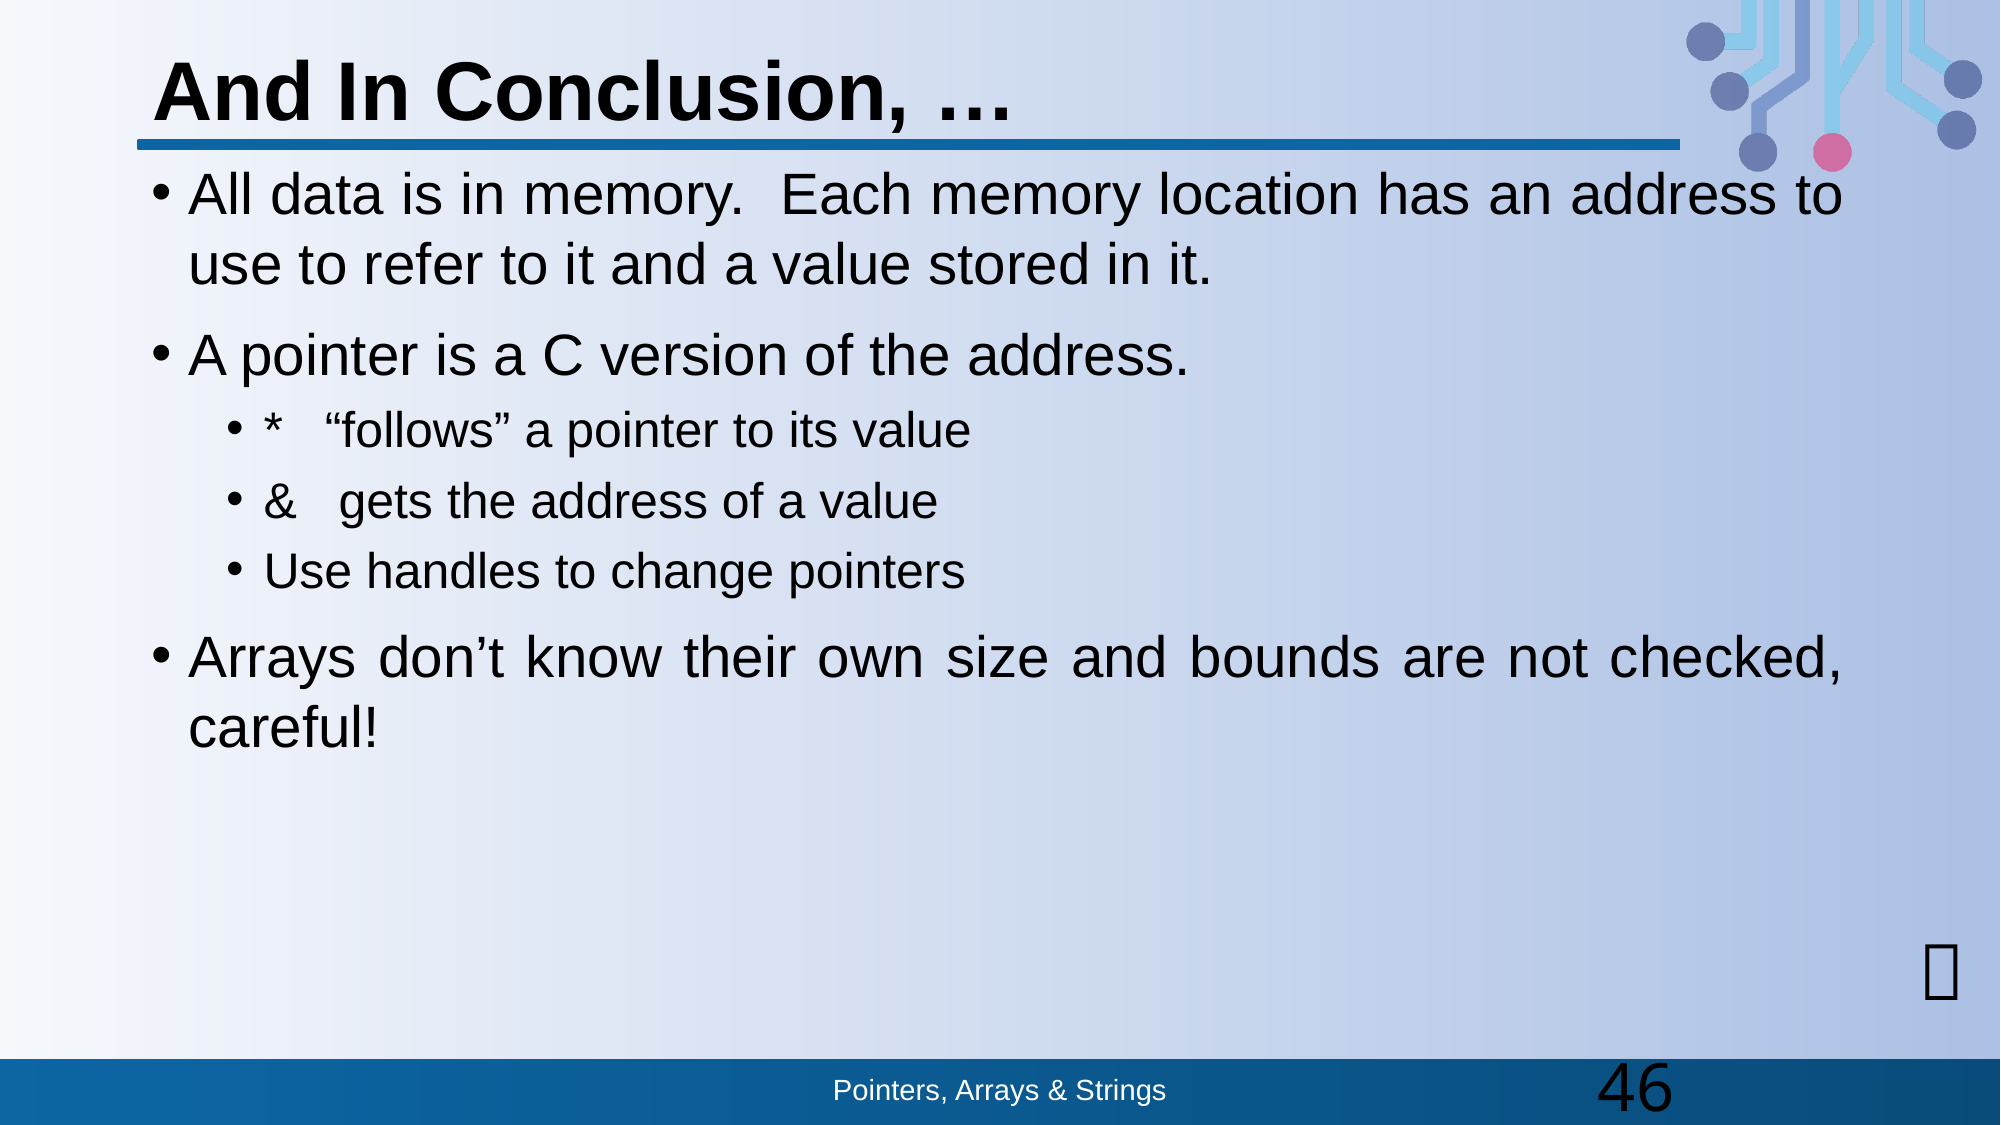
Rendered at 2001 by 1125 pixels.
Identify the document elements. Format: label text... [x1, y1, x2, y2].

footer Pointers, Arrays & Strings [662, 1059, 1338, 1119]
picture [1663, 0, 2000, 204]
list All data is in memory. Each memory location has an address to use to refer to it and a value stored in it. A pointer is a C version of the address. * “follows” a pointer to its value & gets the address of a value Use handles to change pointers Arrays don’t know their own size and bounds are not checked, careful! [136, 148, 1861, 1084]
text_box  [1833, 912, 2000, 1026]
slide_number 46 [1411, 748, 1861, 1125]
title And In Conclusion, … [137, 17, 1863, 169]
